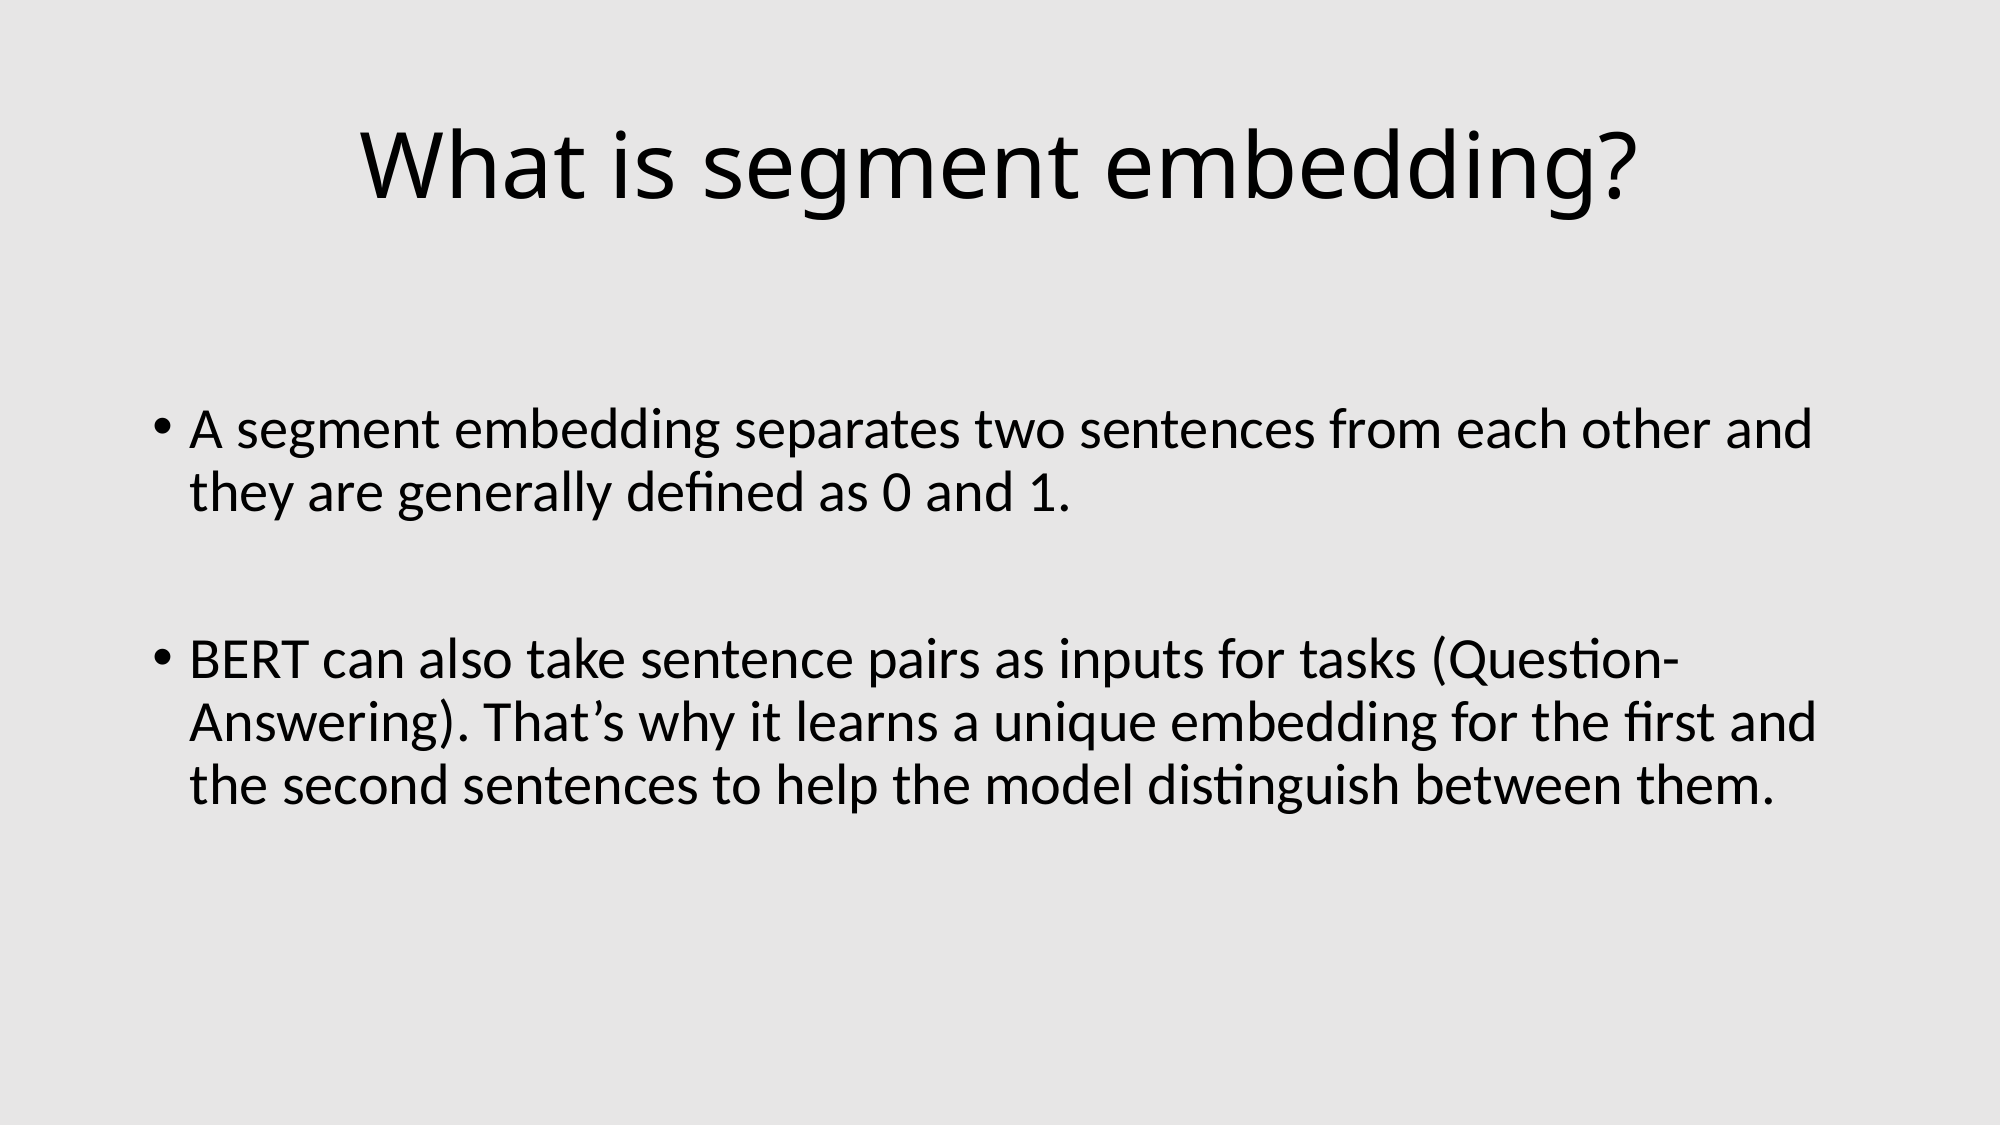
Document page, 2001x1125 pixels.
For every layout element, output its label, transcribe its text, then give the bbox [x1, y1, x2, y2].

list A segment embedding separates two sentences from each other and they are generally defined as 0 and 1. BERT can also take sentence pairs as inputs for tasks (Question-Answering). That’s why it learns a unique embedding for the first and the second sentences to help the model distinguish between them. [137, 299, 1863, 1014]
title What is segment embedding? [137, 59, 1863, 278]
